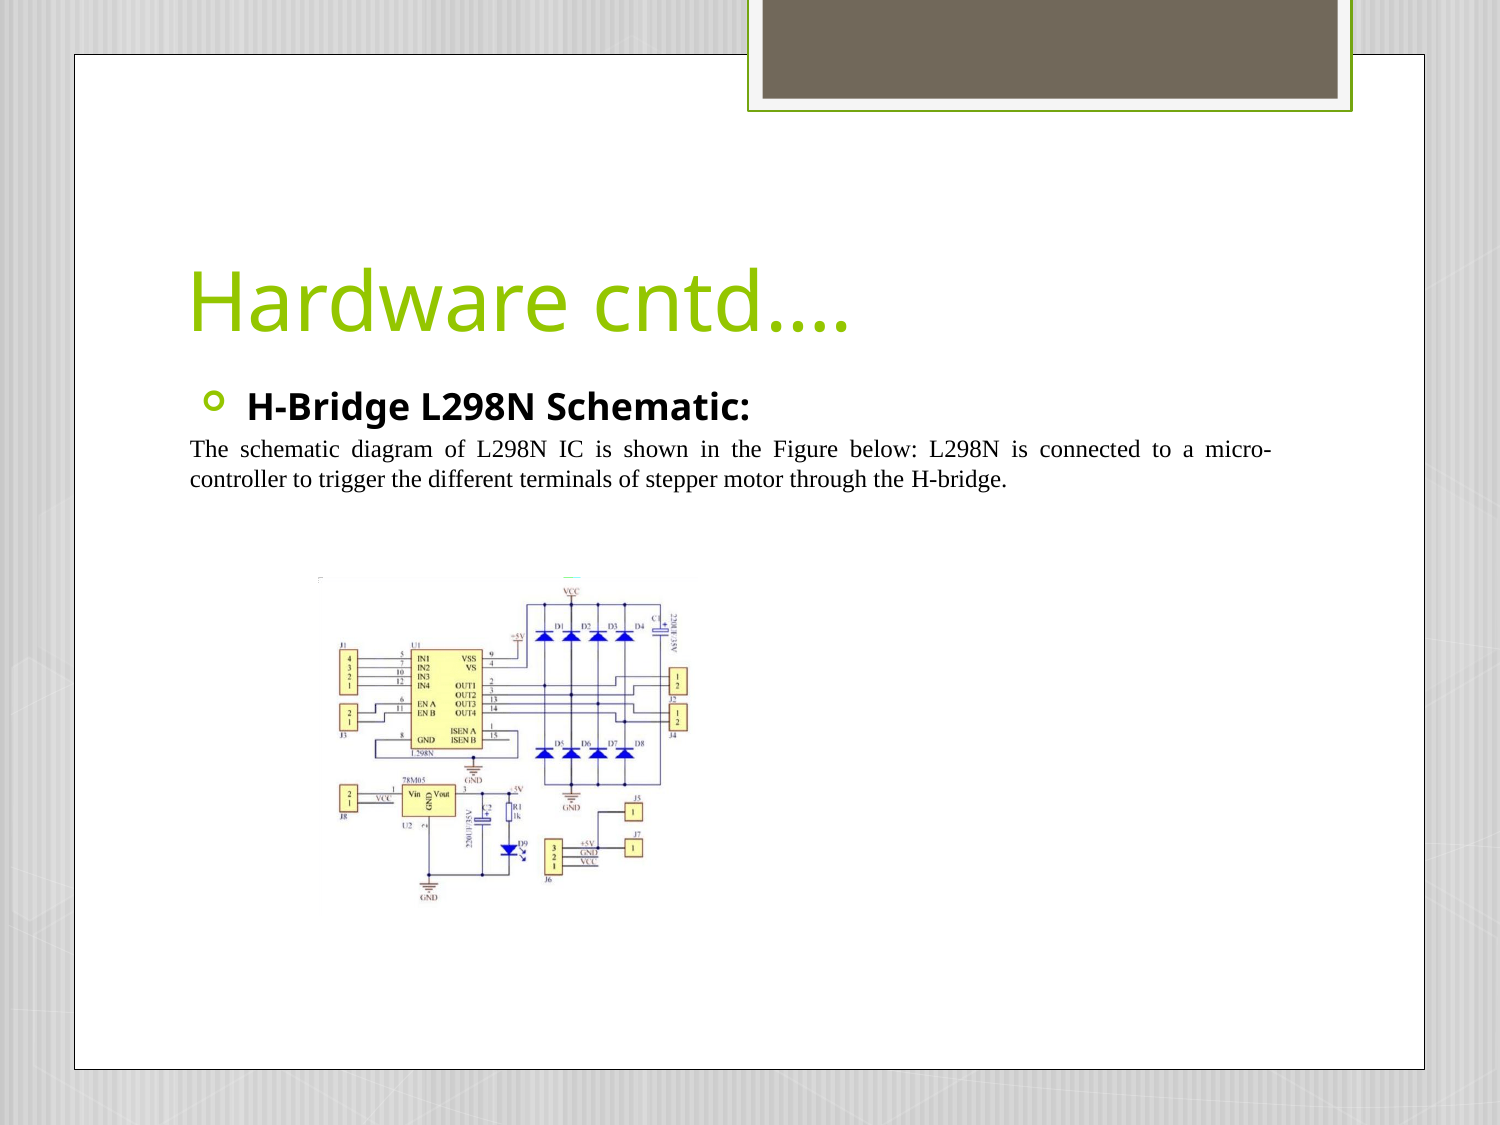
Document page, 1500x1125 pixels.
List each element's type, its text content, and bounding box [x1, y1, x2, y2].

picture [318, 577, 698, 916]
list H-Bridge L298N Schematic: The schematic diagram of L298N IC is shown in the Figure below: L298N is connected to a micro- controller to trigger the different terminals of stepper motor through the H-bridge. [174, 375, 1287, 951]
title Hardware cntd…. [171, 168, 1324, 357]
